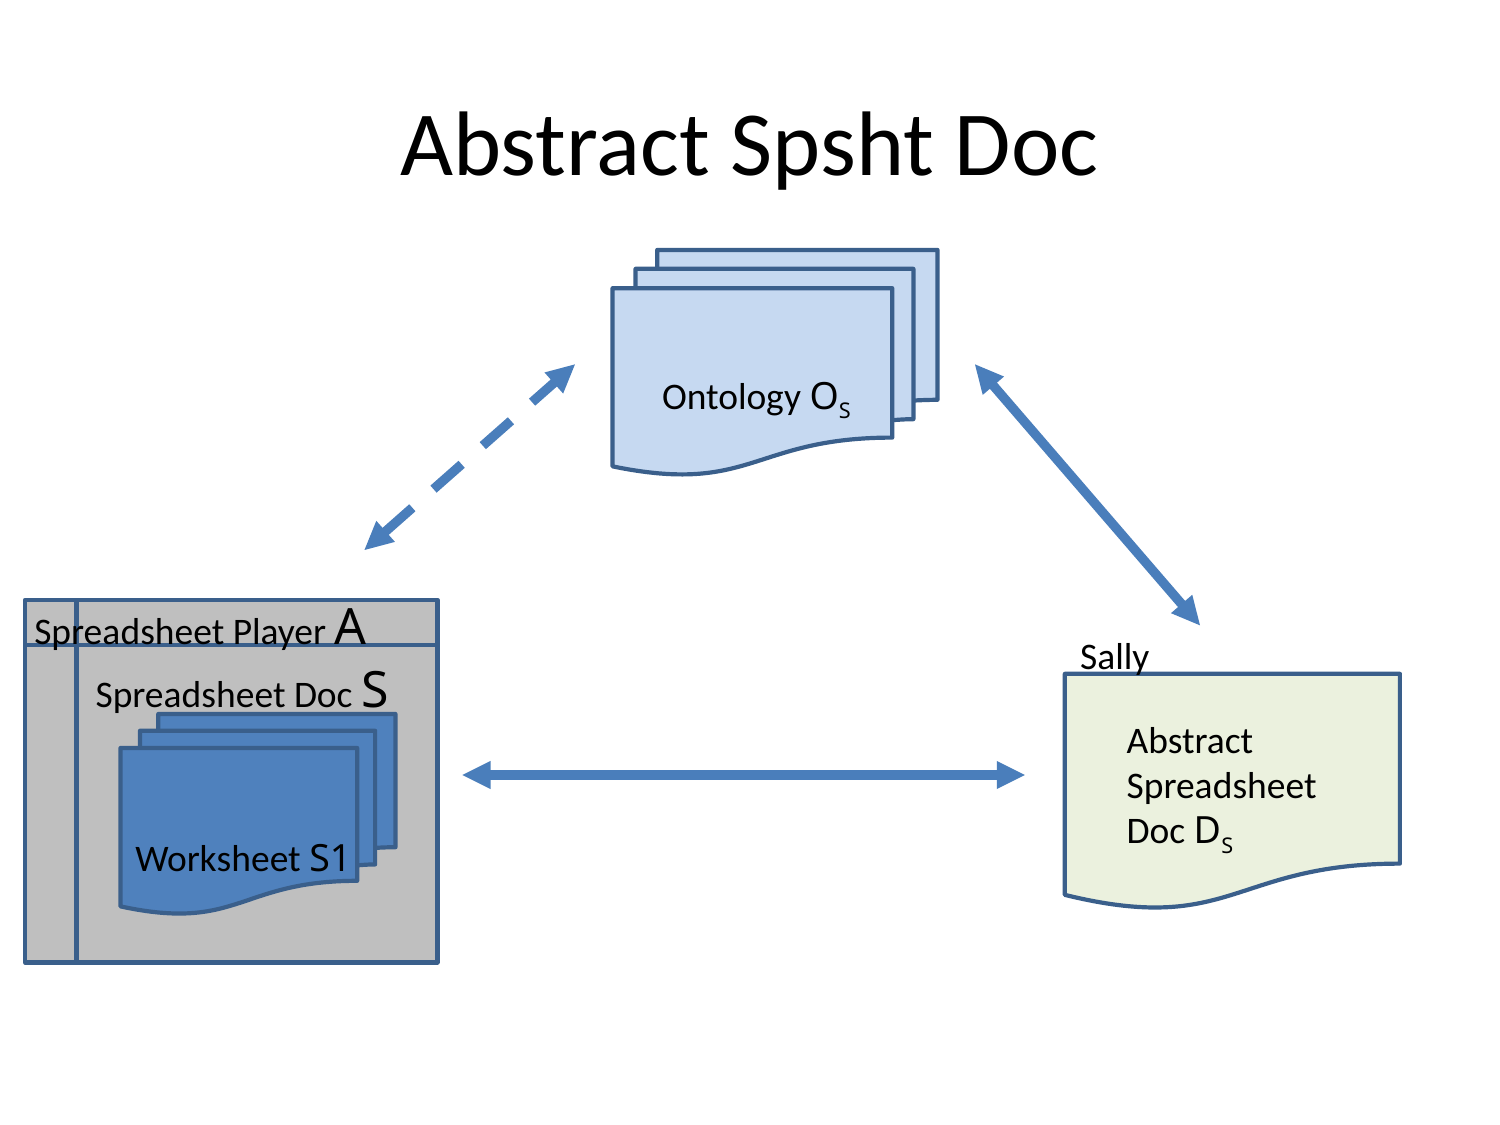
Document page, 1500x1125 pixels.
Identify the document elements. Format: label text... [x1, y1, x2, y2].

text_box [118, 711, 398, 916]
text_box [610, 247, 940, 477]
text_box Sally [1065, 635, 1165, 685]
text_box [1062, 671, 1402, 910]
text_box Spreadsheet Player A [19, 587, 382, 663]
text_box Abstract Spreadsheet Doc DS [1111, 709, 1375, 865]
text_box Ontology OS [647, 364, 866, 431]
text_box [974, 364, 1201, 626]
text_box [23, 598, 440, 965]
title Abstract Spsht Doc [75, 45, 1425, 233]
text_box Spreadsheet Doc S [80, 649, 404, 725]
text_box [364, 364, 576, 551]
text_box Worksheet S1 [120, 826, 367, 887]
